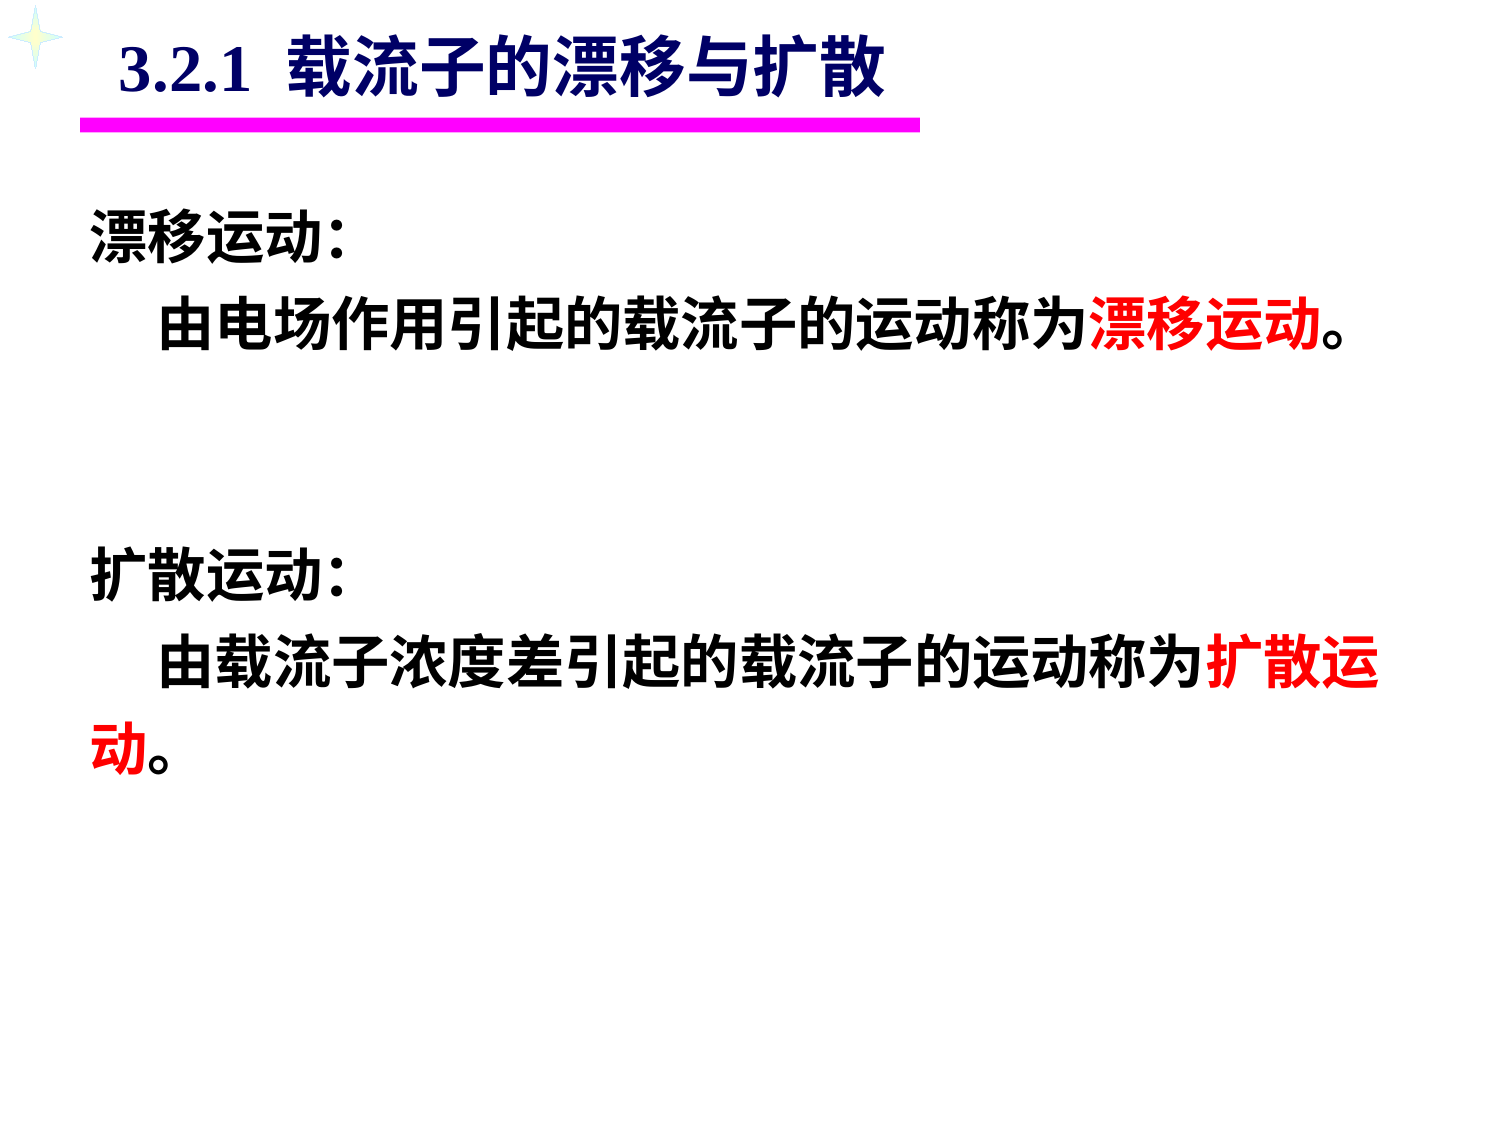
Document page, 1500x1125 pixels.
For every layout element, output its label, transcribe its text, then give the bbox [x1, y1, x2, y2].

text_box 扩散运动： 由载流子浓度差引起的载流子的运动称为扩散运动。 [74, 512, 1413, 790]
text_box 漂移运动： 由电场作用引起的载流子的运动称为漂移运动。 [75, 174, 1459, 365]
text_box 3.2.1 载流子的漂移与扩散 [87, 17, 1113, 113]
